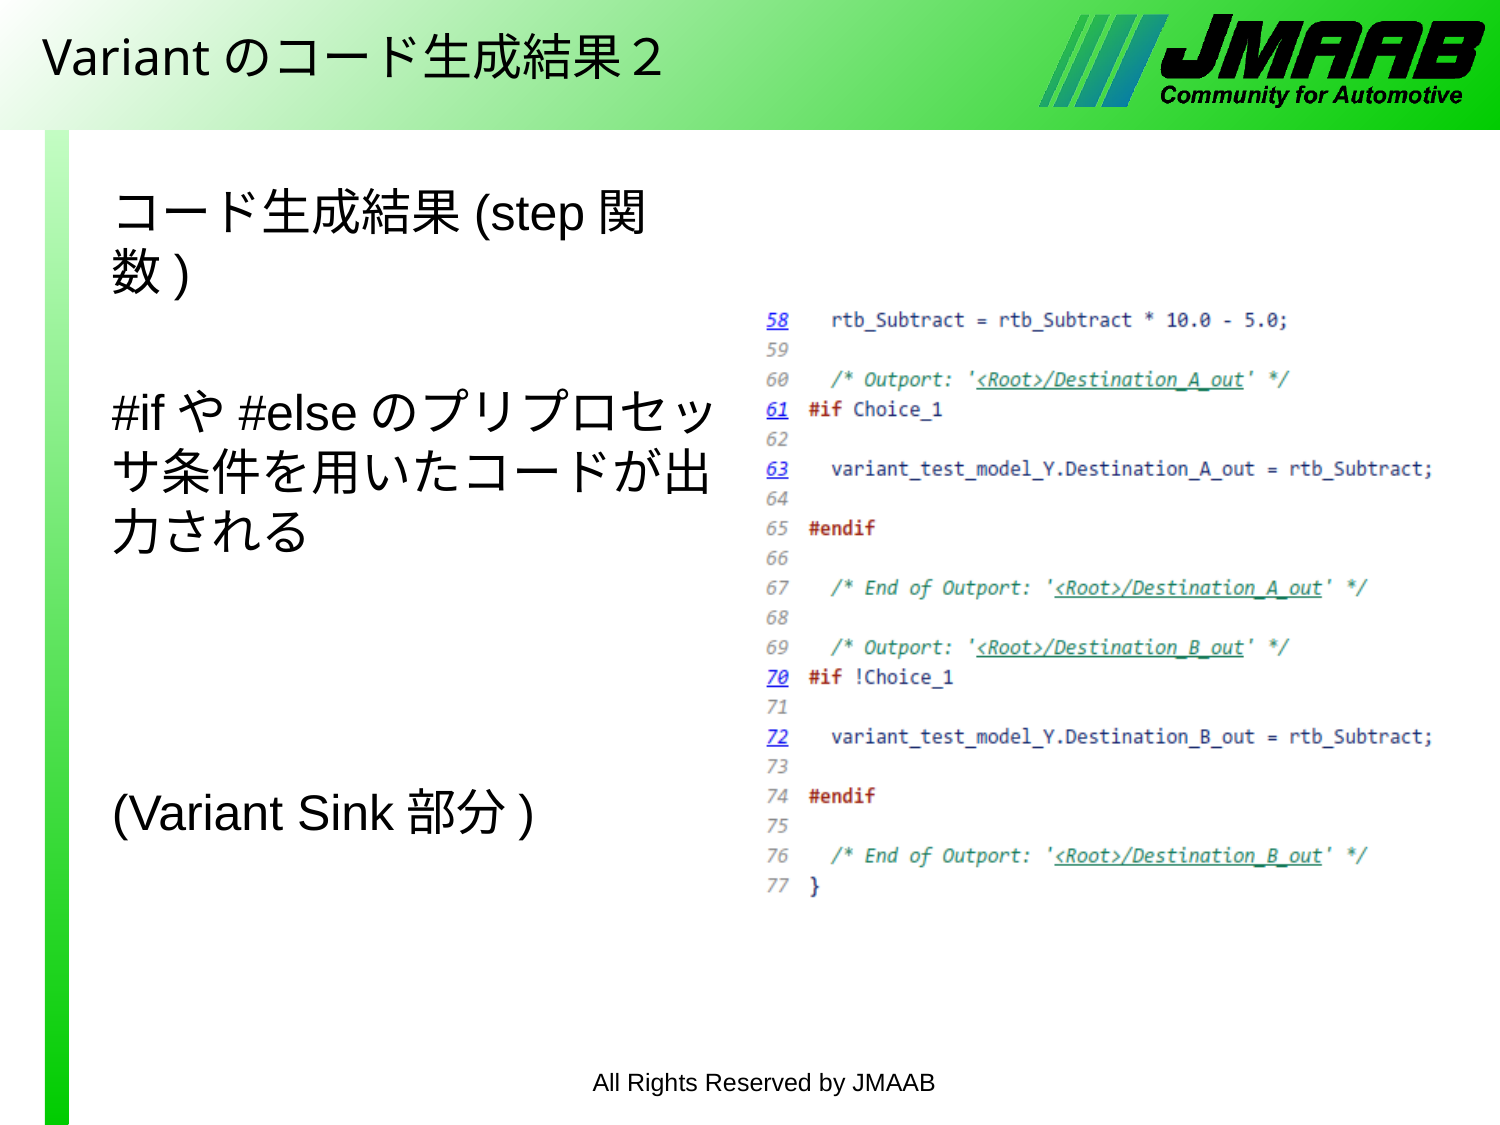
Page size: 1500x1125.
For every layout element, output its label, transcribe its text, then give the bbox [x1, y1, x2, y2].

picture [755, 299, 1463, 902]
picture [1036, 11, 1486, 109]
list コード生成結果(step関数) #ifや#elseのプリプロセッサ条件を用いたコードが出力される (Variant Sink部分) [96, 172, 738, 1047]
title Variantのコード生成結果２ [27, 21, 1057, 91]
